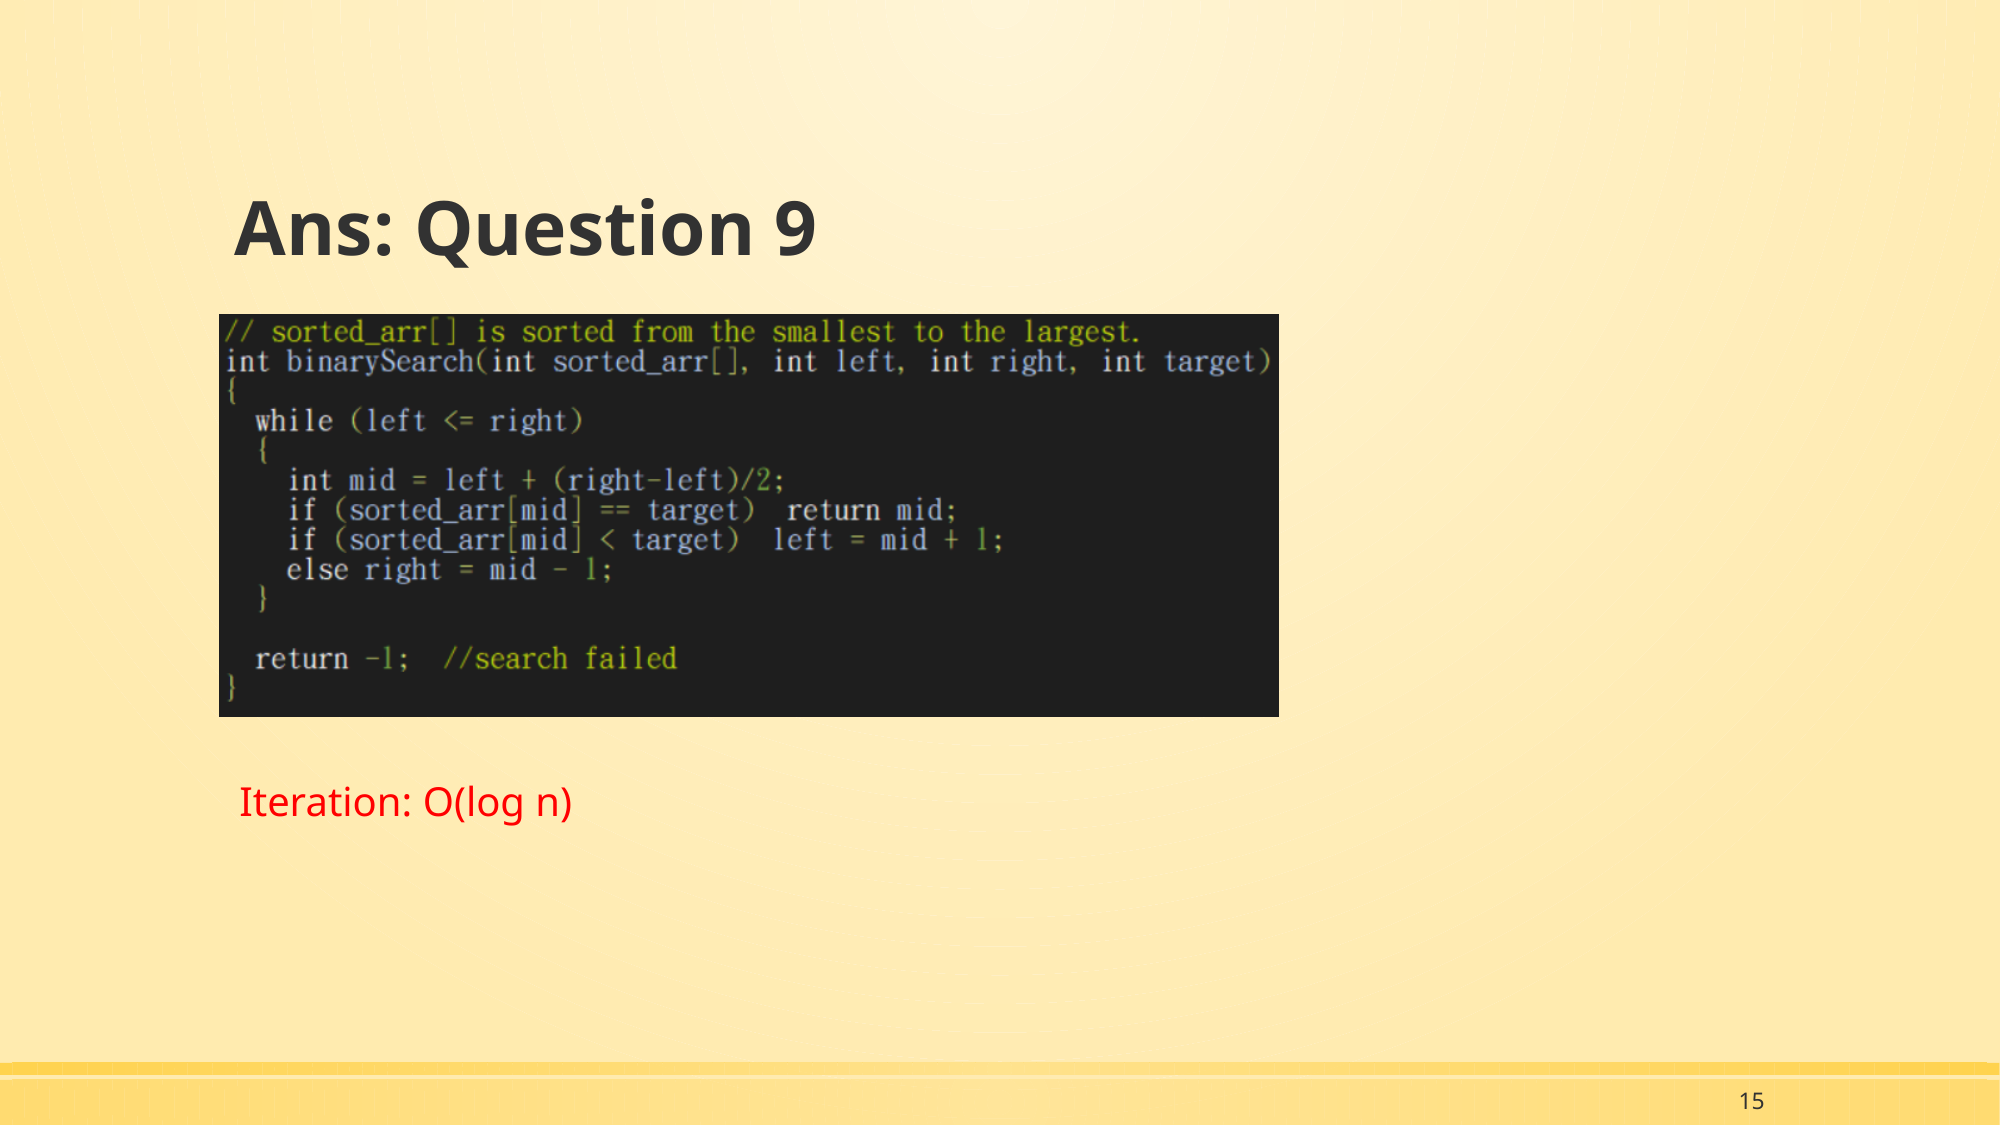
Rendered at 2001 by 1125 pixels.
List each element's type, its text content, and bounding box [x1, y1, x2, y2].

text_box Iteration: O(log n) [219, 774, 619, 859]
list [219, 314, 1279, 717]
slide_number 15 [1674, 1083, 1780, 1122]
title Ans: Question 9 [219, 76, 1780, 279]
